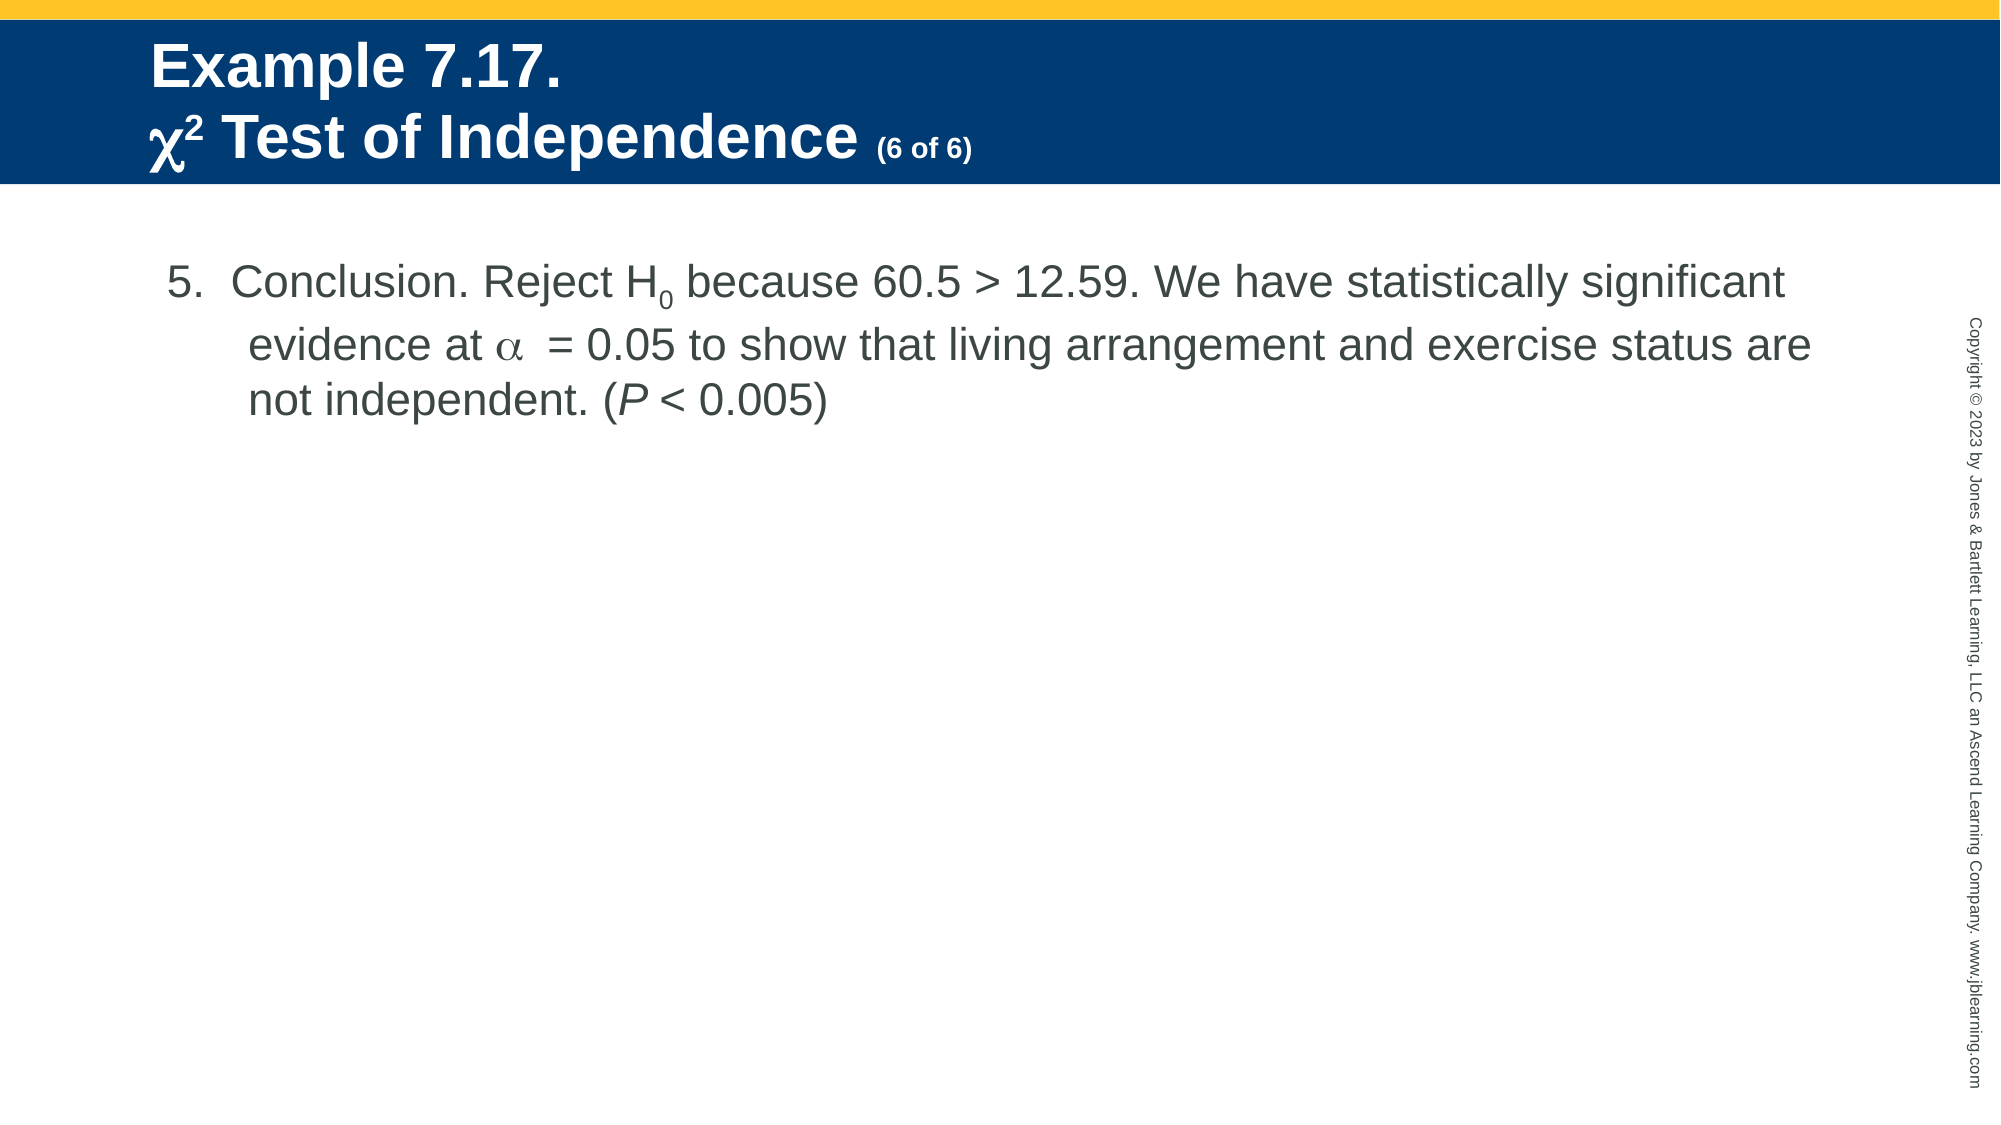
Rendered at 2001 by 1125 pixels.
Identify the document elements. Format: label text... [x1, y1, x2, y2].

title Example 7.17. c2 Test of Independence (6 of 6) [0, 19, 2000, 185]
list 5. Conclusion. Reject H0 because 60.5 > 12.59. We have statistically significant evidence at a = 0.05 to show that living arrangement and exercise status are not independent. (P < 0.005) [151, 244, 1840, 1016]
